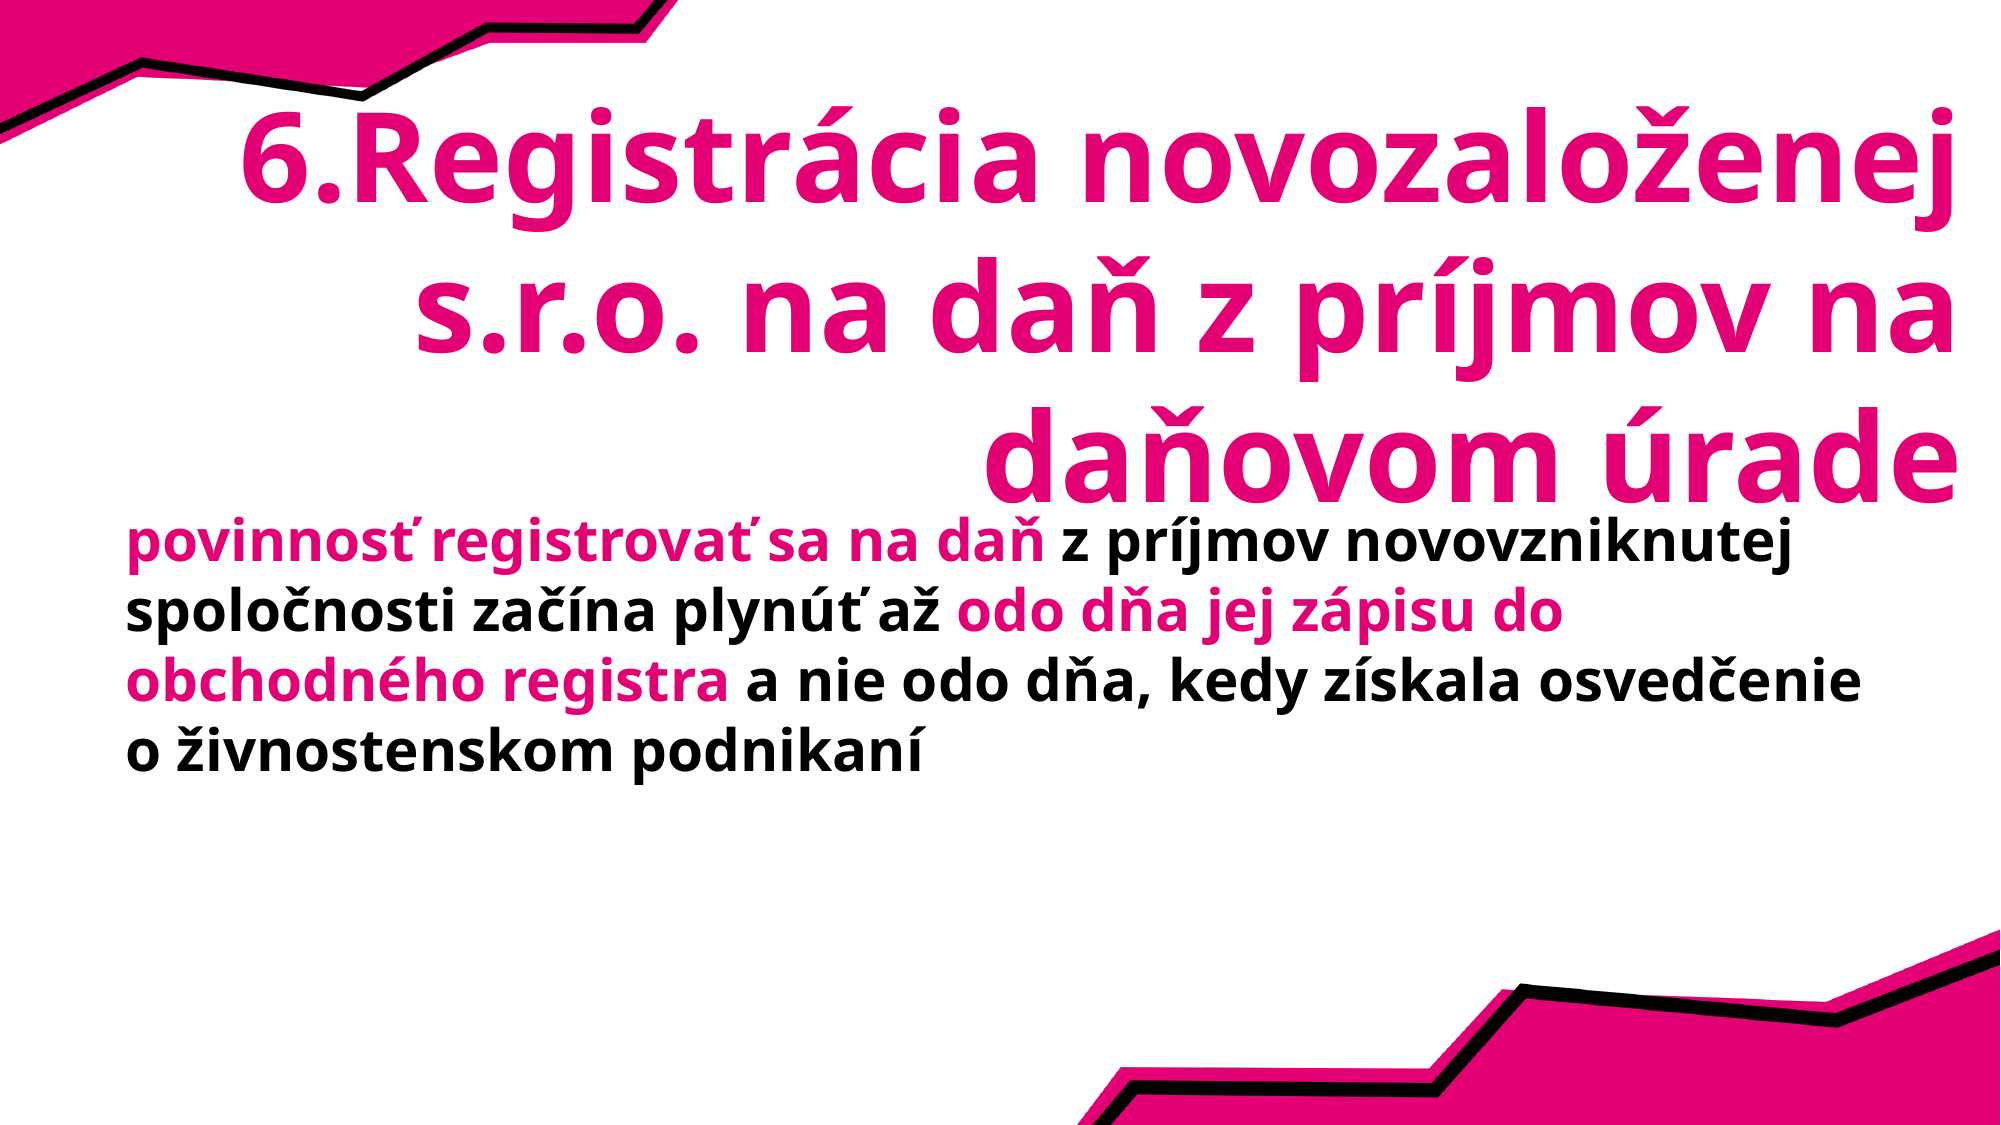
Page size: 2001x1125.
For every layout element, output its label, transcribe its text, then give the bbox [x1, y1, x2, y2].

picture [0, 0, 793, 154]
picture [911, 904, 2000, 1125]
text_box 6.Registrácia novozaloženej s.r.o. na daň z príjmov na daňovom úrade [110, 70, 1978, 536]
text_box povinnosť registrovať sa na daň z príjmov novovzniknutej spoločnosti začína plynúť až odo dňa jej zápisu do obchodného registra a nie odo dňa, kedy získala osvedčenie o živnostenskom podnikaní [110, 536, 1922, 791]
